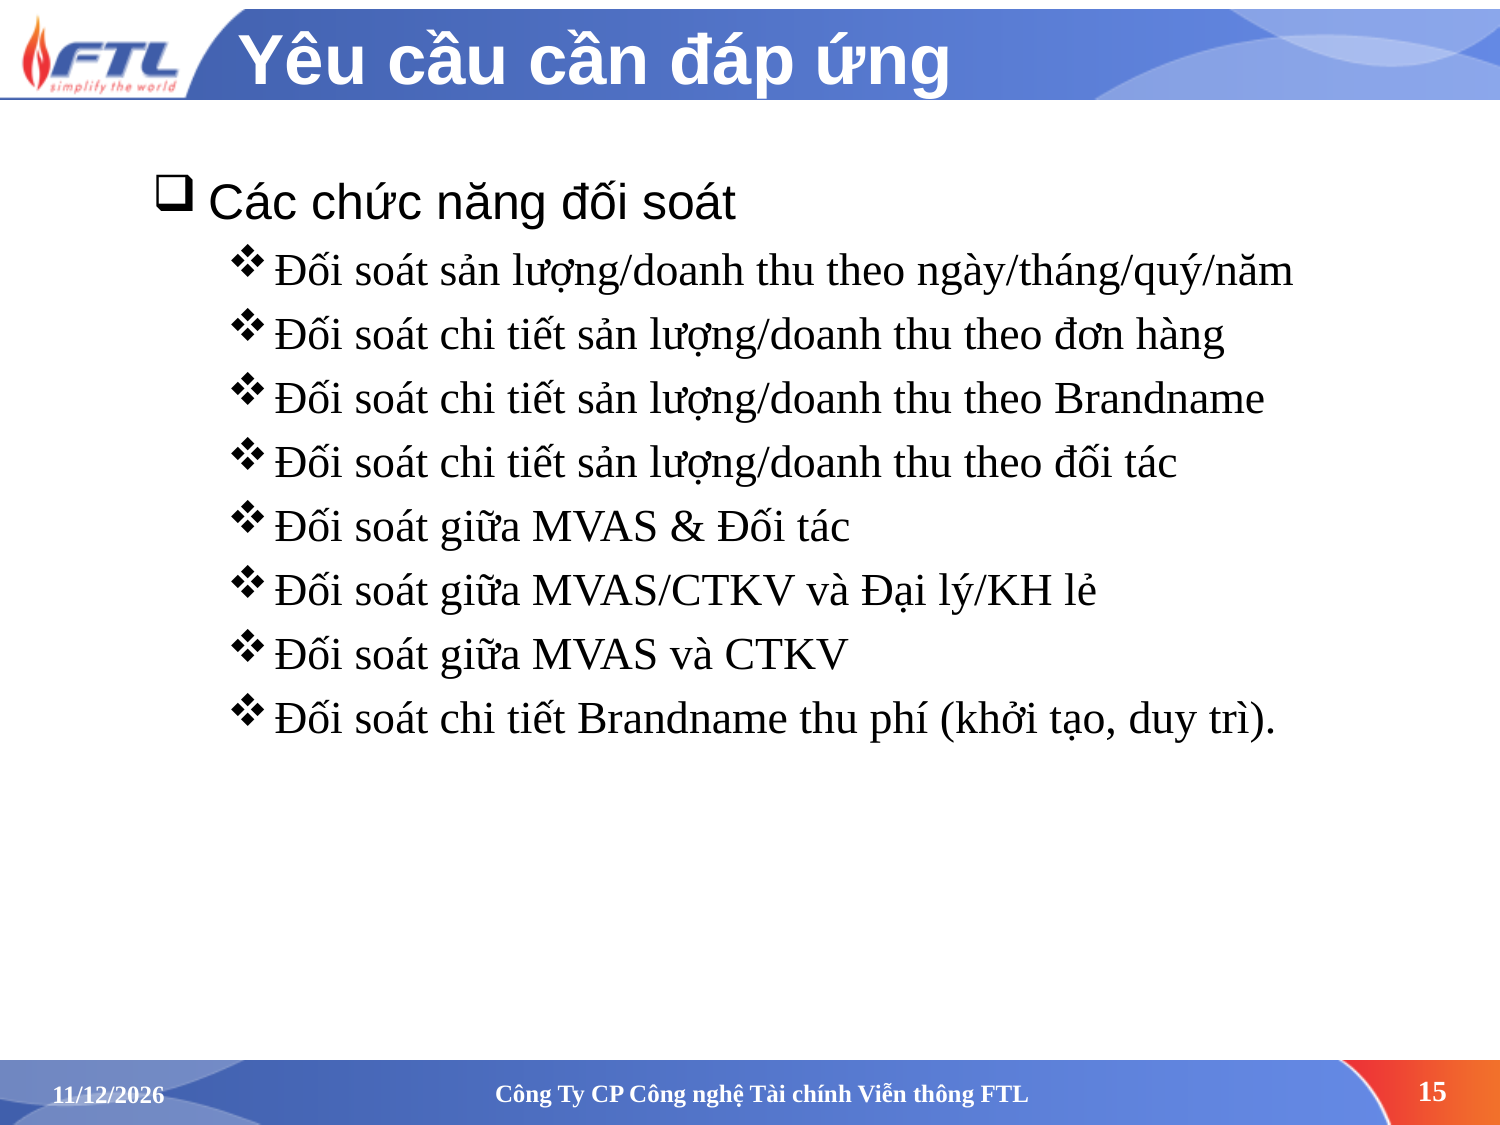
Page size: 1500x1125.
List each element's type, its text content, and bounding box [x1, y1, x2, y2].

list Các chức năng đối soát Đối soát sản lượng/doanh thu theo ngày/tháng/quý/năm Đối soát chi tiết sản lượng/doanh thu theo đơn hàng Đối soát chi tiết sản lượng/doanh thu theo Brandname Đối soát chi tiết sản lượng/doanh thu theo đối tác Đối soát giữa MVAS & Đối tác Đối soát giữa MVAS/CTKV và Đại lý/KH lẻ Đối soát giữa MVAS và CTKV Đối soát chi tiết Brandname thu phí (khởi tạo, duy trì). [137, 162, 1425, 1005]
footer Công Ty CP Công nghệ Tài chính Viễn thông FTL [387, 1062, 1138, 1123]
slide_number 15 [1299, 1065, 1463, 1125]
title Yêu cầu cần đáp ứng [222, 12, 1448, 100]
picture [0, 9, 1500, 100]
picture [0, 1060, 1500, 1125]
